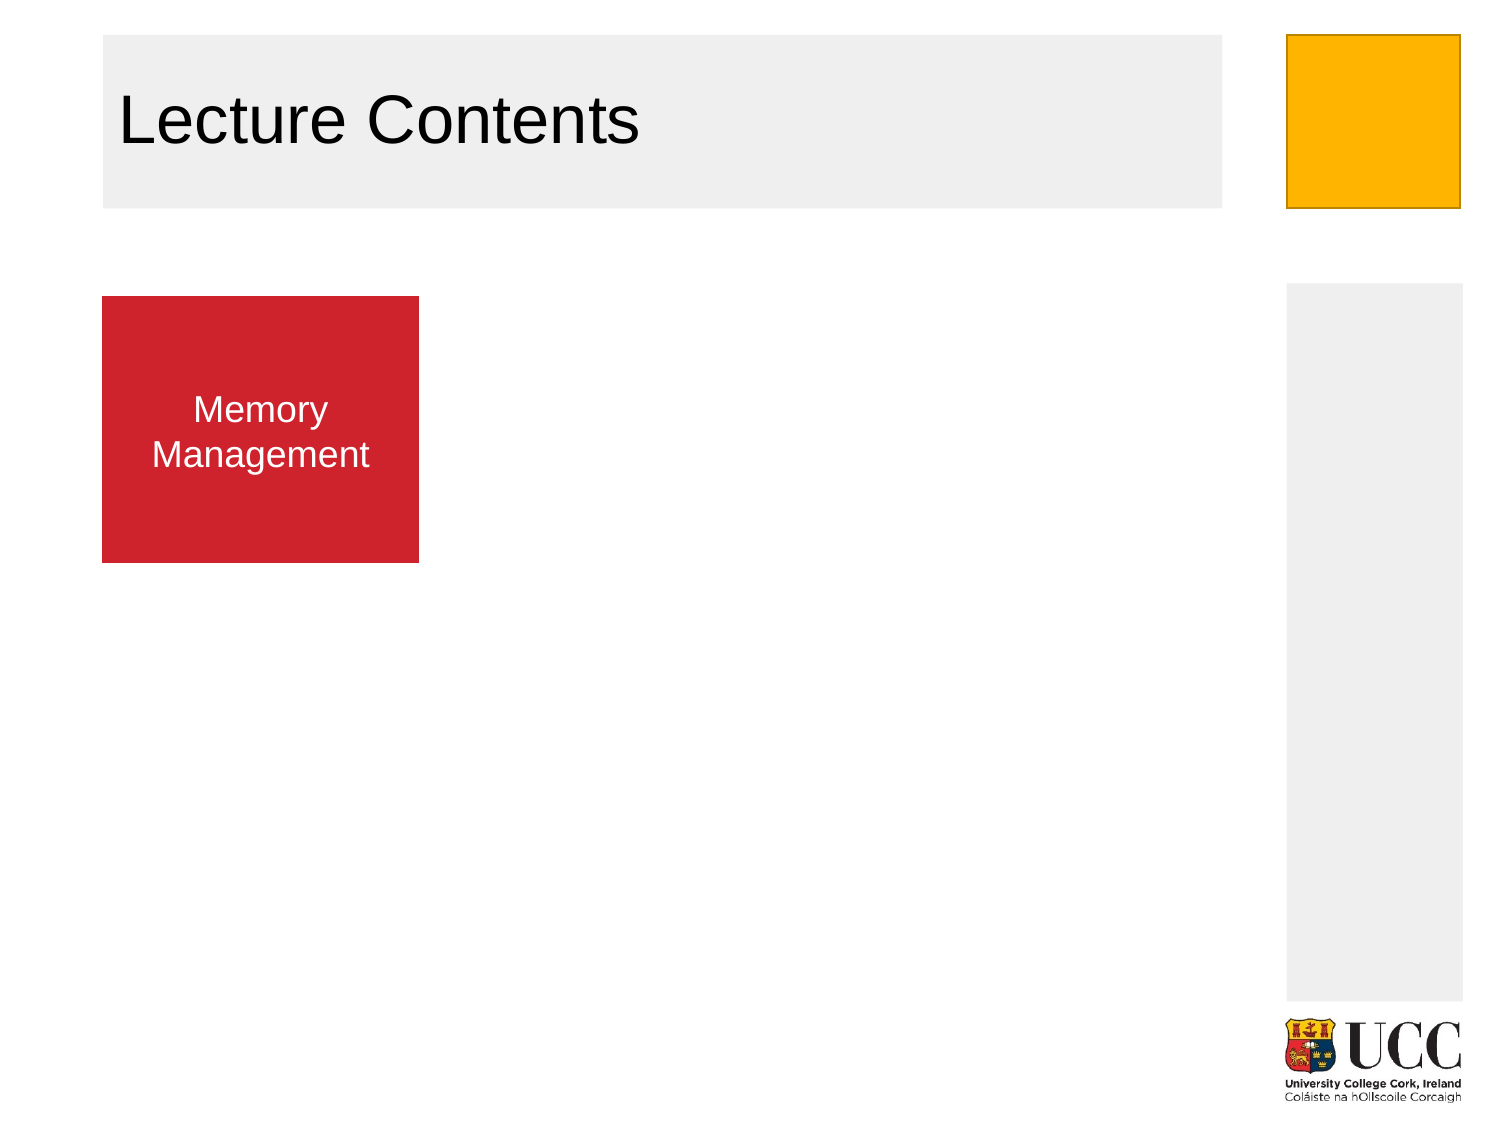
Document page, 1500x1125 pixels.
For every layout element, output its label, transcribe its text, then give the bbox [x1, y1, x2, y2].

title Lecture Contents [103, 34, 1223, 209]
picture [1283, 1017, 1463, 1103]
text_box Memory Management [102, 296, 419, 563]
